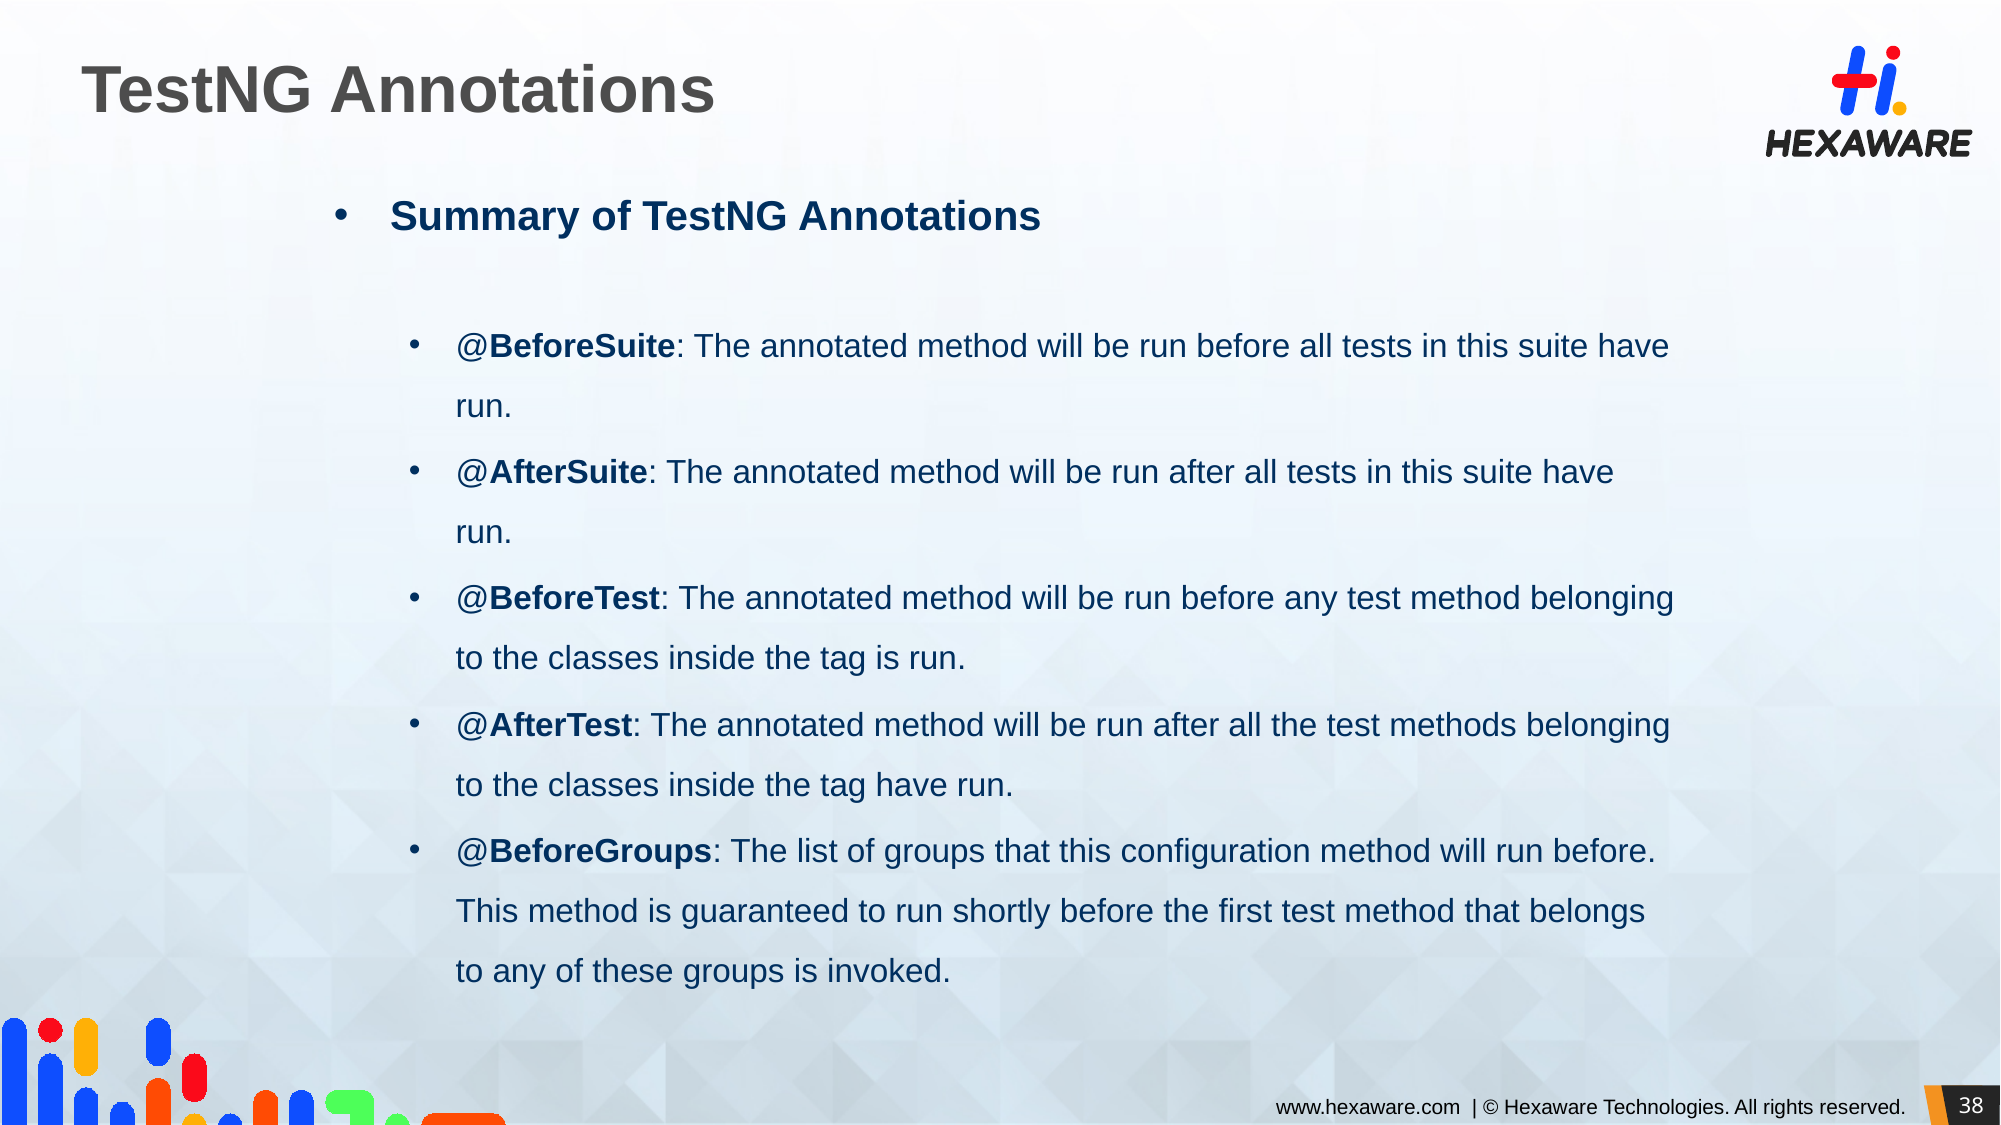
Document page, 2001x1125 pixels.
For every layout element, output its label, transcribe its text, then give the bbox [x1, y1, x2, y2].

text_box Summary of TestNG Annotations @BeforeSuite: The annotated method will be run before all tests in this suite have run. @AfterSuite: The annotated method will be run after all tests in this suite have run. @BeforeTest: The annotated method will be run before any test method belonging to the classes inside the tag is run. @AfterTest: The annotated method will be run after all the test methods belonging to the classes inside the tag have run. @BeforeGroups: The list of groups that this configuration method will run before. This method is guaranteed to run shortly before the first test method that belongs to any of these groups is invoked. [318, 181, 1694, 1013]
title TestNG Annotations [70, 35, 1521, 136]
picture [0, 0, 2001, 1125]
